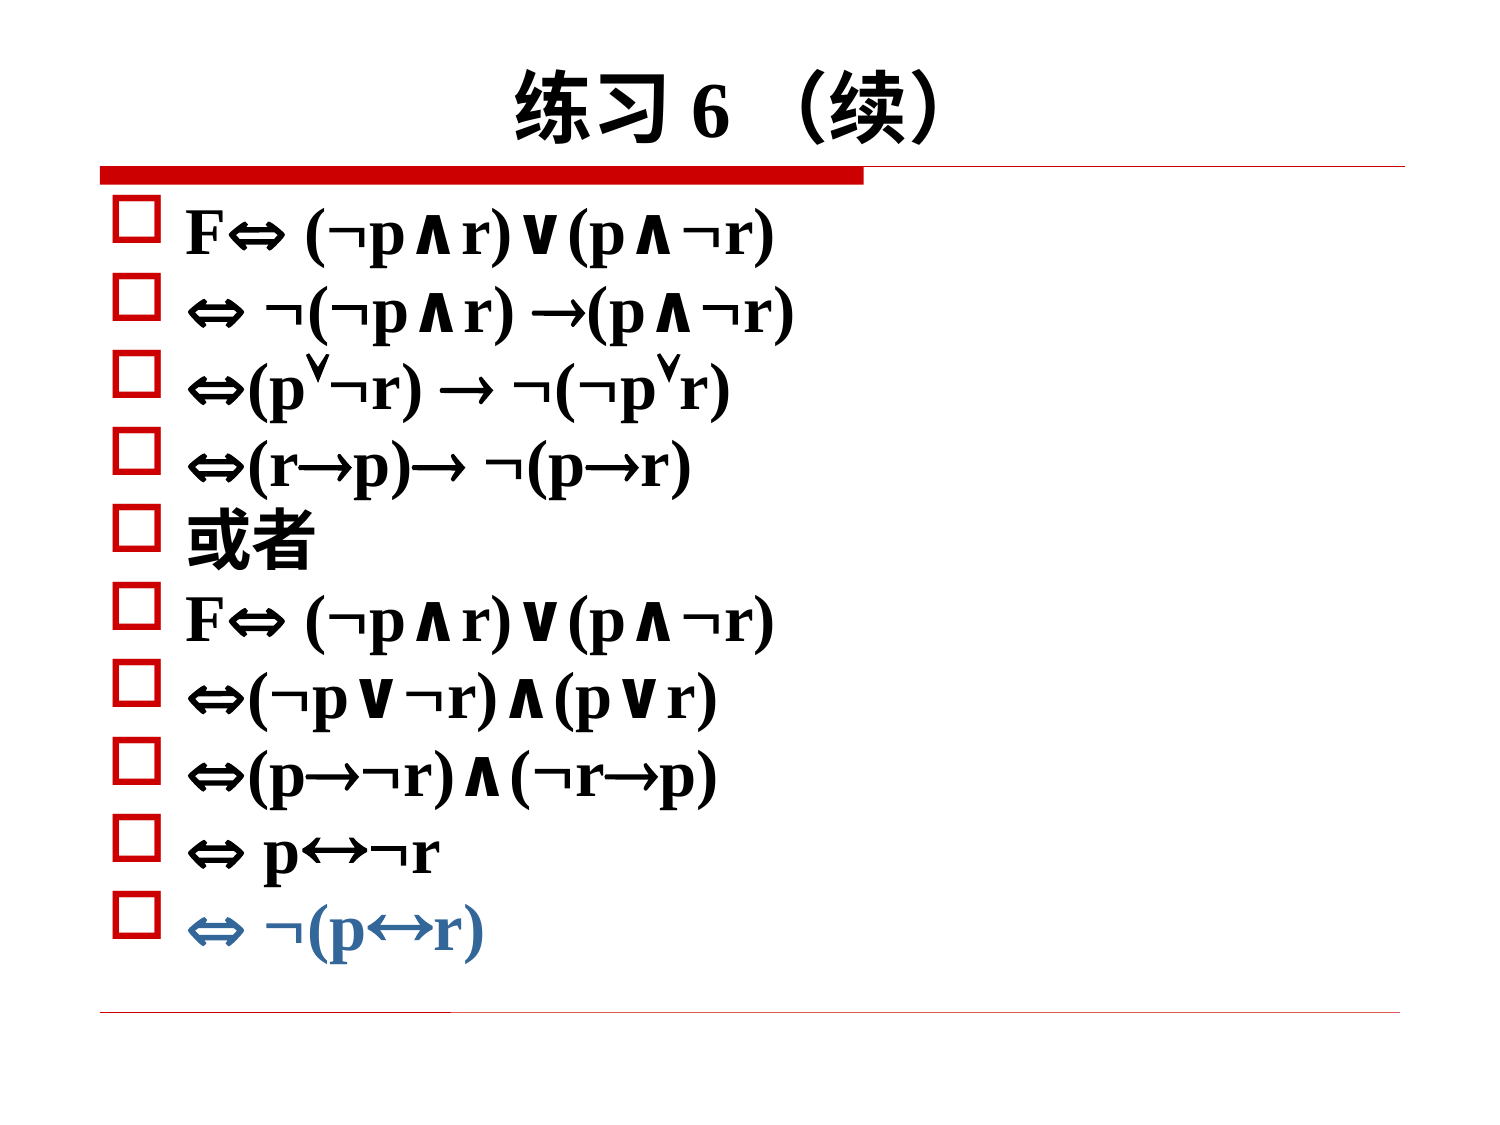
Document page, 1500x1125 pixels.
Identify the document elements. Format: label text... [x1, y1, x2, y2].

title 练习6（续） [94, 31, 1407, 161]
list F (p∧r)∨(p∧r)  (p∧r) (p∧r) (pr)  (pr) (rp) (pr) 或者 F (p∧r)∨(p∧r) (p∨r)∧(p∨r) (pr)∧(rp)  pr  (pr) [92, 196, 1406, 988]
